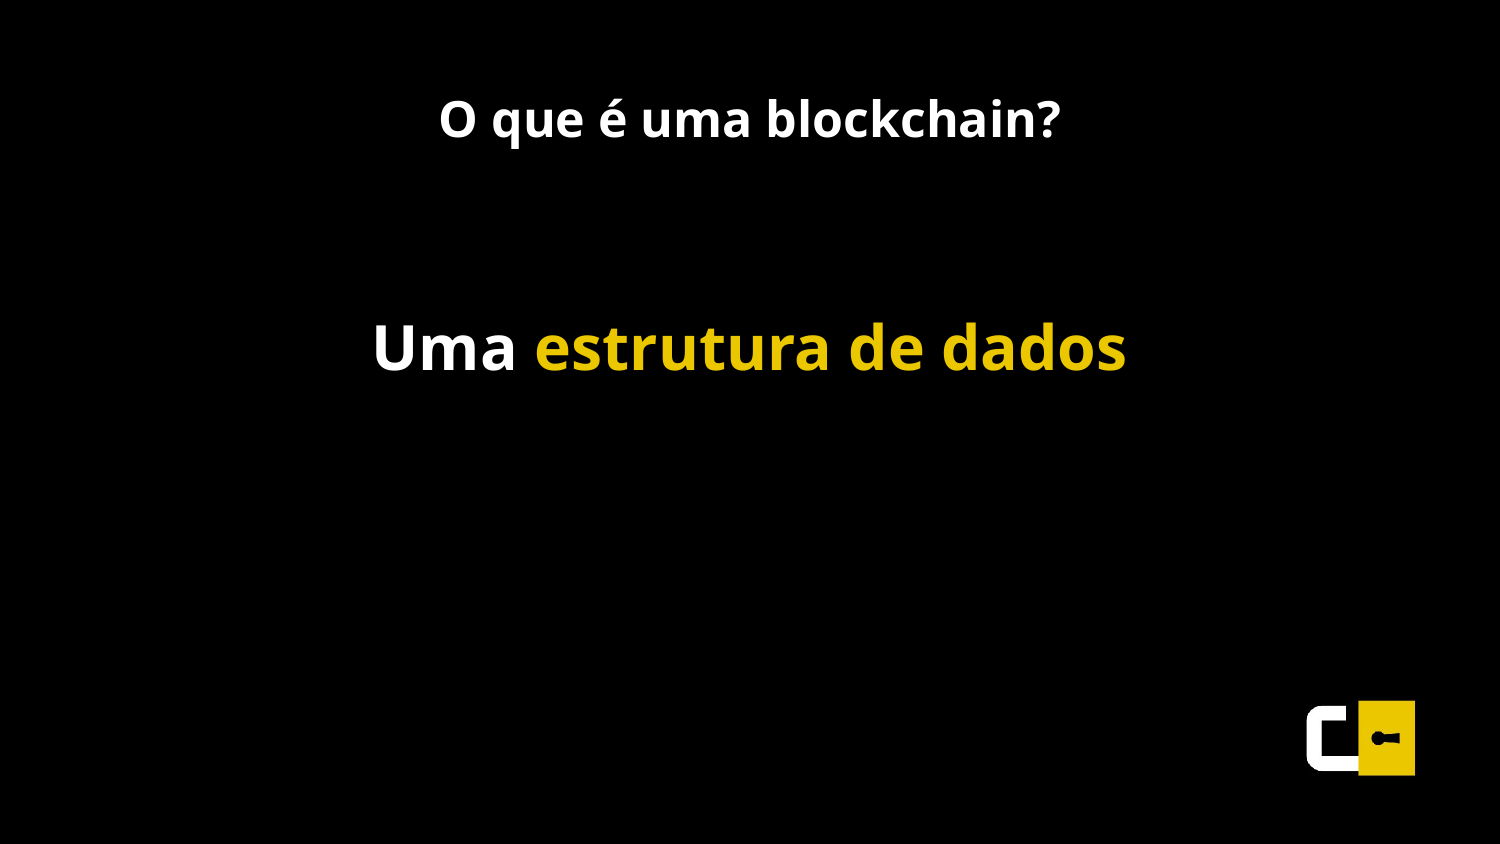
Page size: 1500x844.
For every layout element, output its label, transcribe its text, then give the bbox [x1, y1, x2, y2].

picture [1300, 740, 1419, 779]
title O que é uma blockchain? [51, 72, 1449, 167]
list Uma estrutura de dados [51, 179, 1449, 740]
